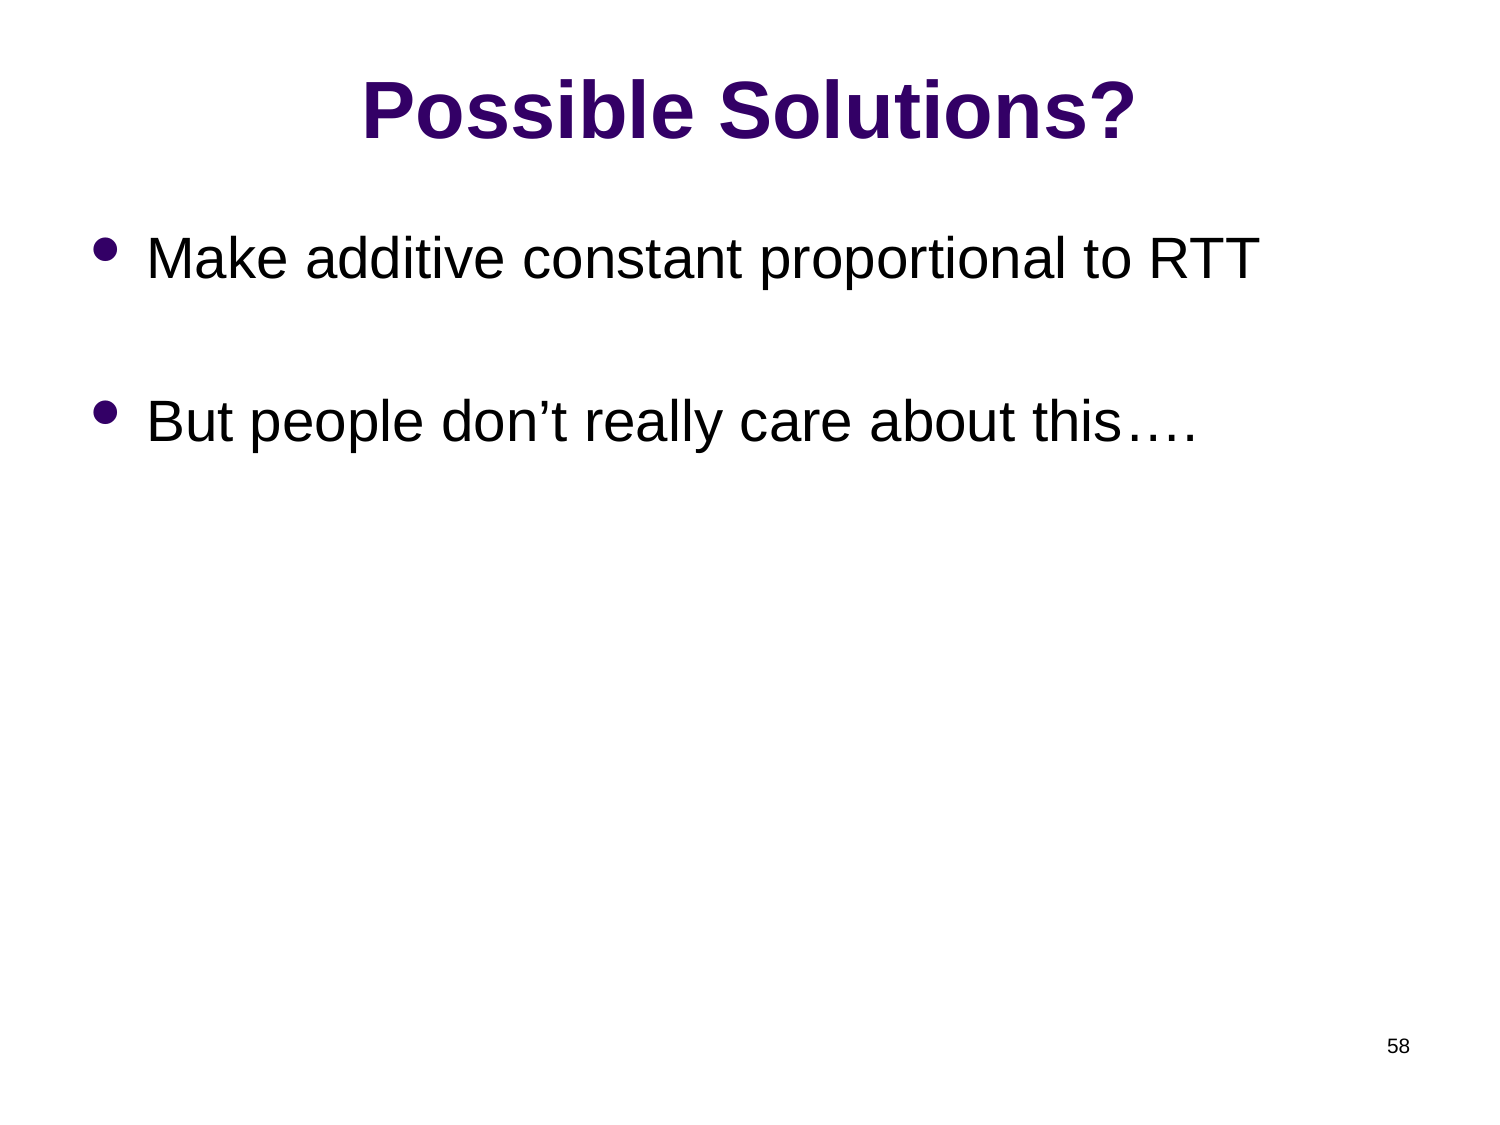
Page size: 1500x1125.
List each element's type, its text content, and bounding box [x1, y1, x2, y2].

title Possible Solutions? [0, 20, 1500, 163]
list Make additive constant proportional to RTT But people don’t really care about this…. [75, 212, 1475, 1006]
slide_number 58 [1074, 1024, 1426, 1101]
